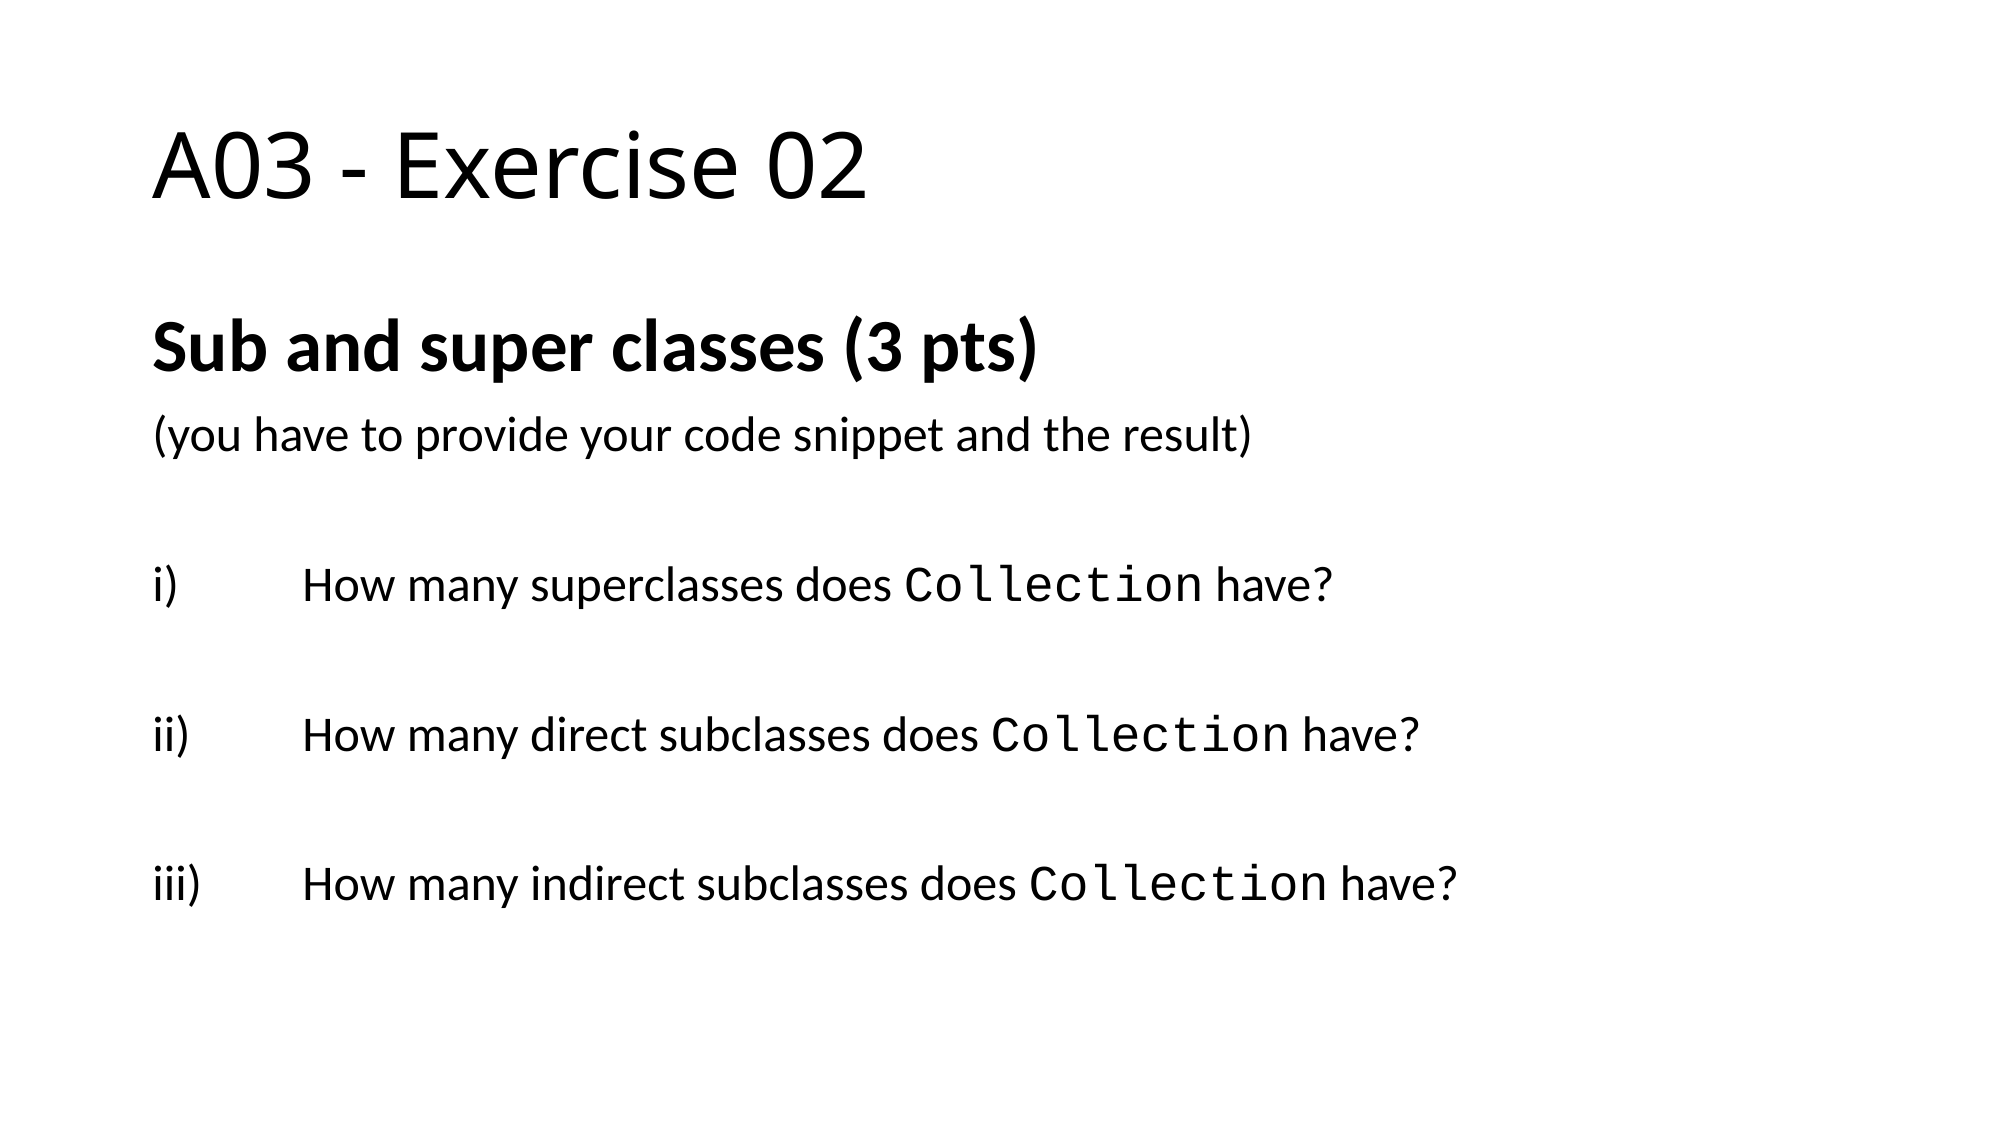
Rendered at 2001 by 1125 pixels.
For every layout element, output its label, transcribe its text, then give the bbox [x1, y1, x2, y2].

title A03 - Exercise 02 [137, 59, 1863, 278]
list Sub and super classes (3 pts) (you have to provide your code snippet and the result) i) How many superclasses does Collection have? ii) How many direct subclasses does Collection have? iii) How many indirect subclasses does Collection have? [137, 299, 1863, 1014]
